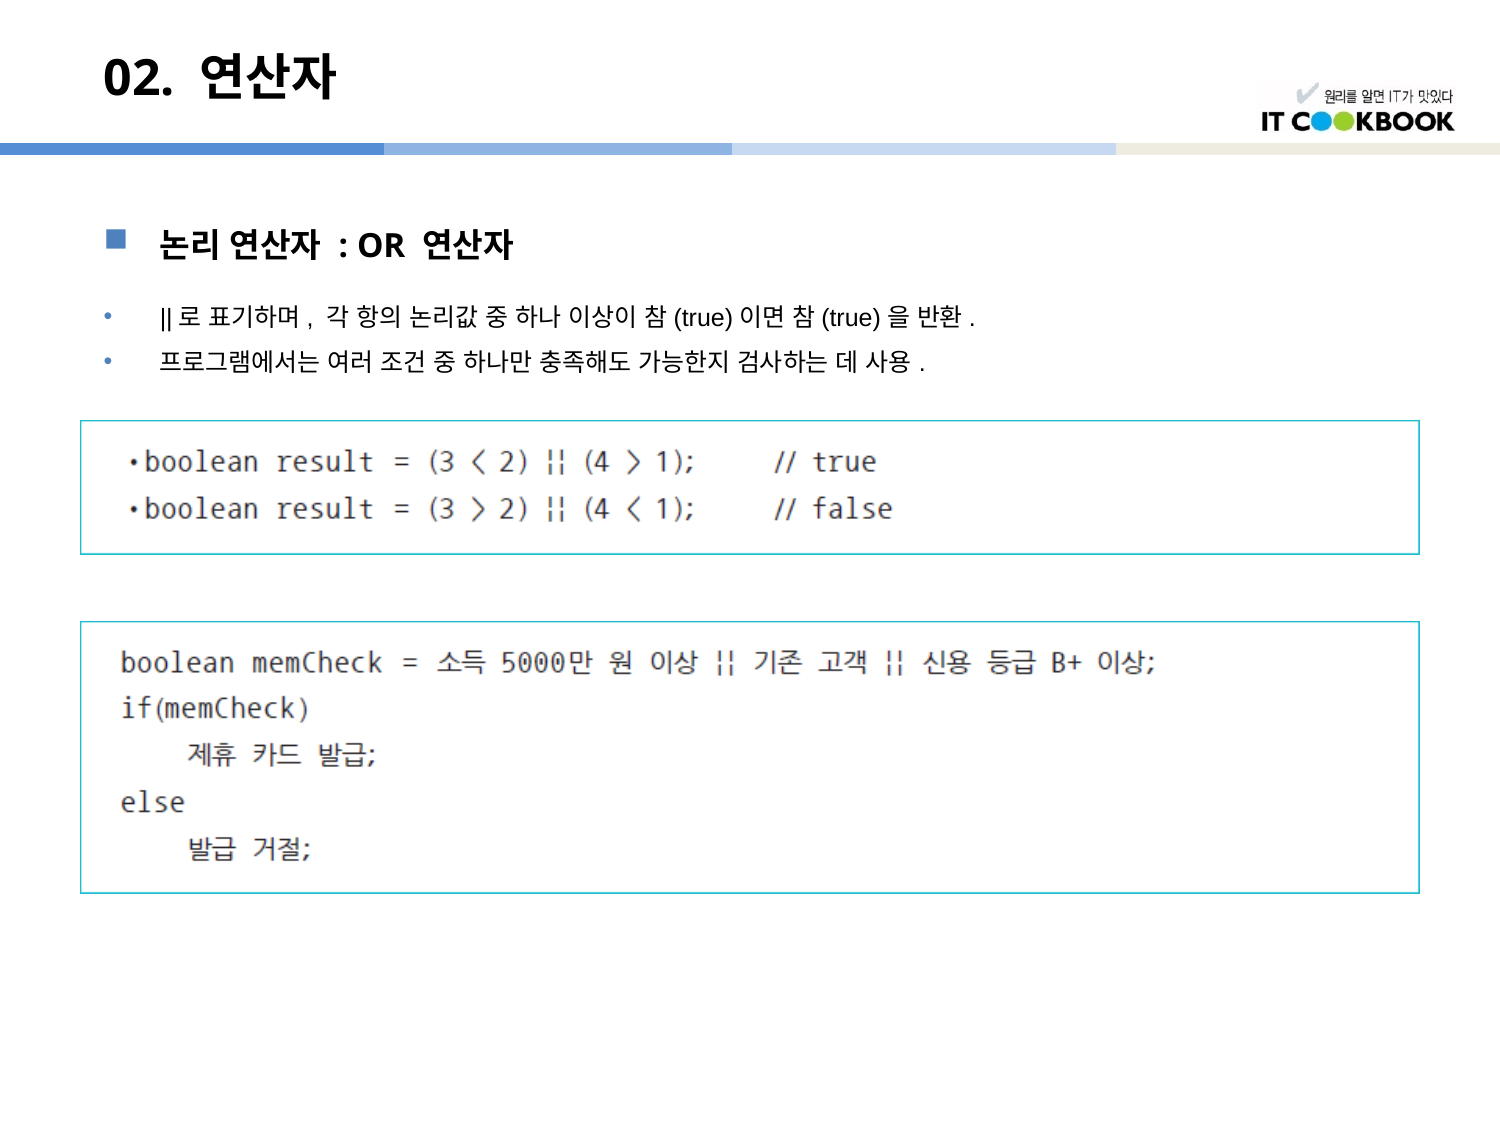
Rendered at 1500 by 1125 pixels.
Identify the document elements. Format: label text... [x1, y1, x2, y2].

picture [1257, 79, 1458, 133]
picture [80, 621, 1420, 894]
text_box ||로 표기하며, 각 항의 논리값 중 하나 이상이 참(true)이면 참(true)을 반환. 프로그램에서는 여러 조건 중 하나만 충족해도 가능한지 검사하는 데 사용. [88, 278, 1412, 419]
picture [80, 420, 1420, 556]
list 논리 연산자 : OR 연산자 [88, 196, 1436, 386]
title 02. 연산자 [88, 30, 1211, 121]
